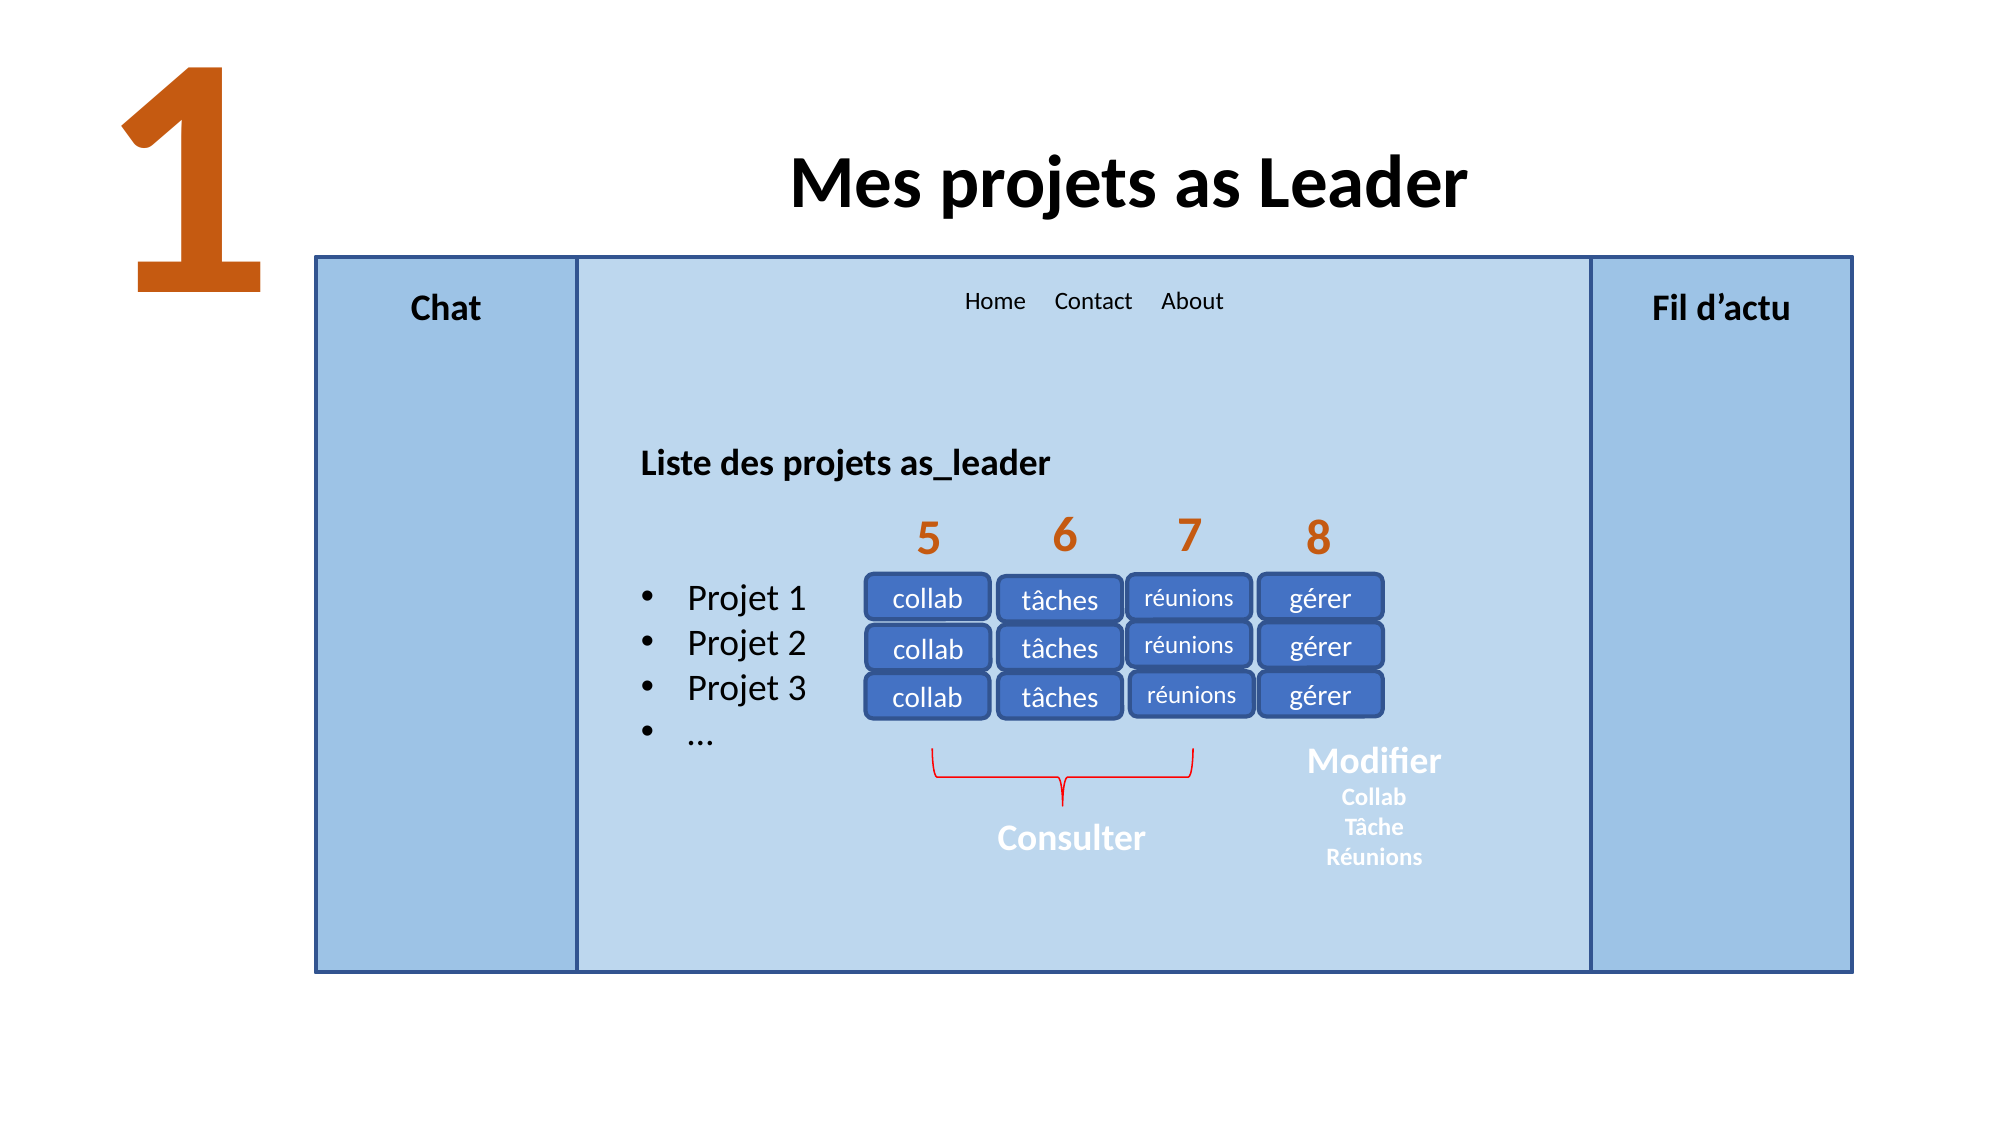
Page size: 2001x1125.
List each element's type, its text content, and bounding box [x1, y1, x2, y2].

text_box Fil d’actu [1390, 275, 2000, 336]
text_box [314, 255, 579, 275]
text_box Liste des projets as_leader Projet 1 Projet 2 Projet 3 … [626, 430, 1186, 761]
text_box 8 [1291, 497, 1341, 572]
text_box 7 [1162, 494, 1212, 570]
text_box tâches [995, 573, 1125, 623]
text_box 1 [83, 0, 267, 370]
text_box réunions [1125, 619, 1254, 669]
text_box Consulter [932, 805, 1212, 866]
text_box gérer [1256, 620, 1386, 669]
text_box 5 [901, 497, 952, 571]
text_box [931, 748, 1194, 805]
text_box gérer [1256, 669, 1385, 719]
text_box gérer [1256, 571, 1385, 621]
text_box tâches [995, 671, 1125, 721]
text_box collab [864, 622, 993, 672]
text_box Home Contact About [844, 277, 1357, 323]
text_box tâches [995, 622, 1125, 671]
text_box [1589, 255, 1854, 275]
text_box collab [863, 571, 992, 622]
text_box [579, 255, 1589, 974]
text_box Modifier Collab Tâche Réunions [1234, 728, 1515, 878]
text_box [1589, 336, 1854, 974]
text_box réunions [1125, 572, 1254, 620]
text_box réunions [1127, 669, 1256, 719]
text_box Mes projets as Leader [714, 125, 1546, 231]
text_box Chat [267, 275, 778, 336]
text_box [314, 336, 579, 974]
text_box 6 [1037, 494, 1088, 570]
text_box collab [863, 671, 992, 721]
